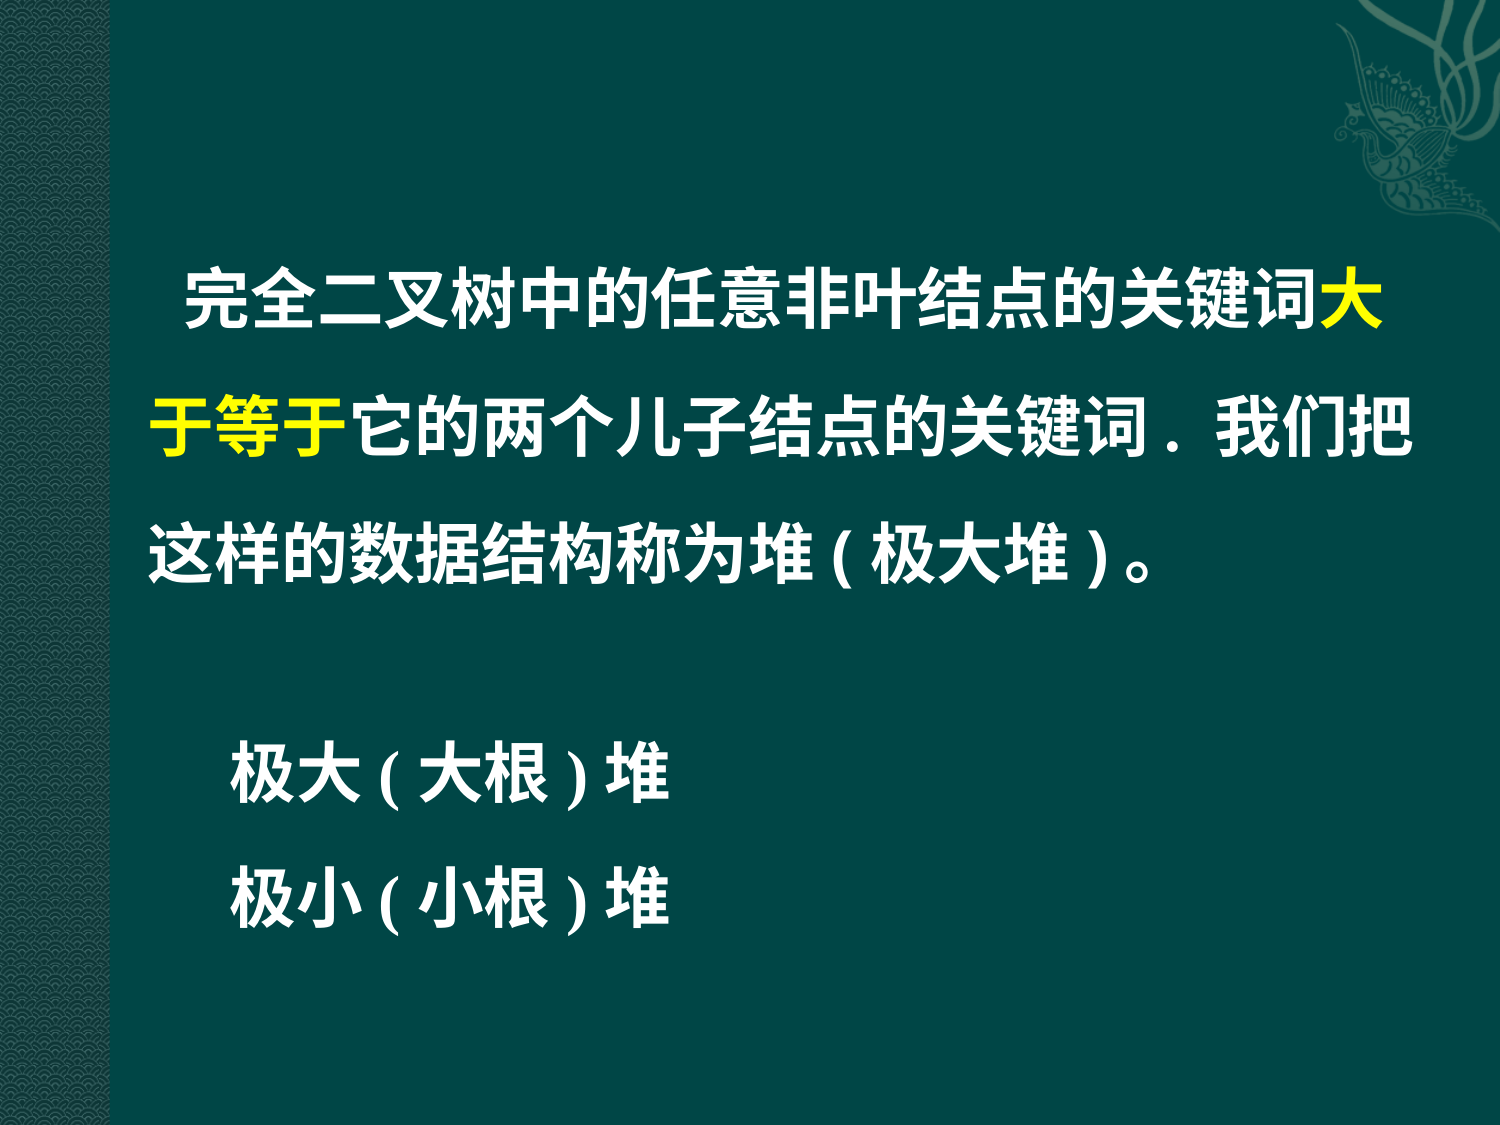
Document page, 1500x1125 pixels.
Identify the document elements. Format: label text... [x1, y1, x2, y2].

text_box 完全二叉树中的任意非叶结点的关键词大于等于它的两个儿子结点的关键词. 我们把这样的数据结构称为堆(极大堆)。 极大(大根)堆 极小(小根)堆 [76, 107, 1459, 1008]
picture [0, 0, 110, 1125]
